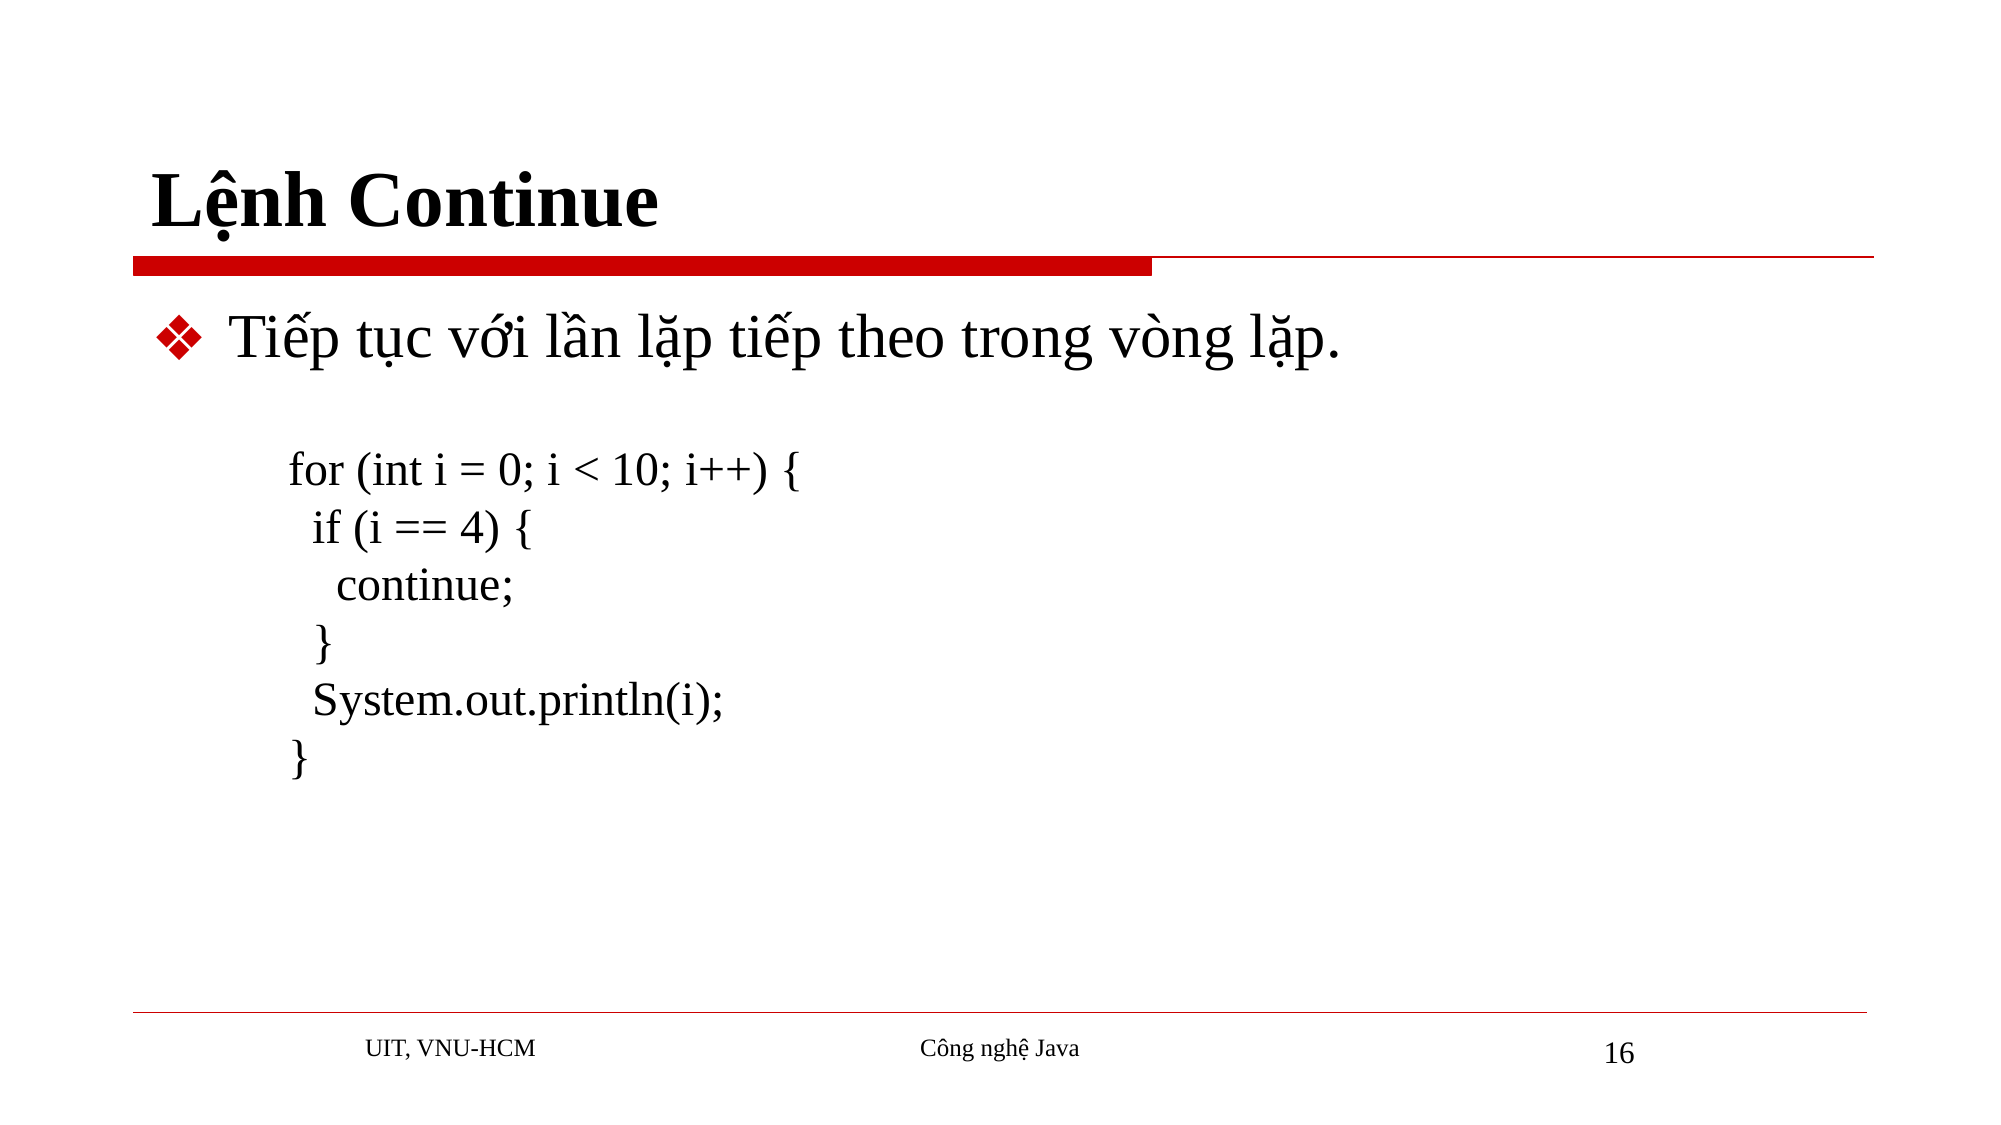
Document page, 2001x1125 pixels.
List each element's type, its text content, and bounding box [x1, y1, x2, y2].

text_box UIT, VNU-HCM [350, 1024, 675, 1103]
text_box Công nghệ Java [762, 1024, 1238, 1103]
text_box 16 [1325, 1024, 1650, 1103]
title Lệnh Continue [136, 50, 1870, 250]
list Tiếp tục với lần lặp tiếp theo trong vòng lặp. for (int i = 0; i < 10; i++) { if (i == 4) { continue; } System.out.println(i); } [136, 287, 1870, 988]
